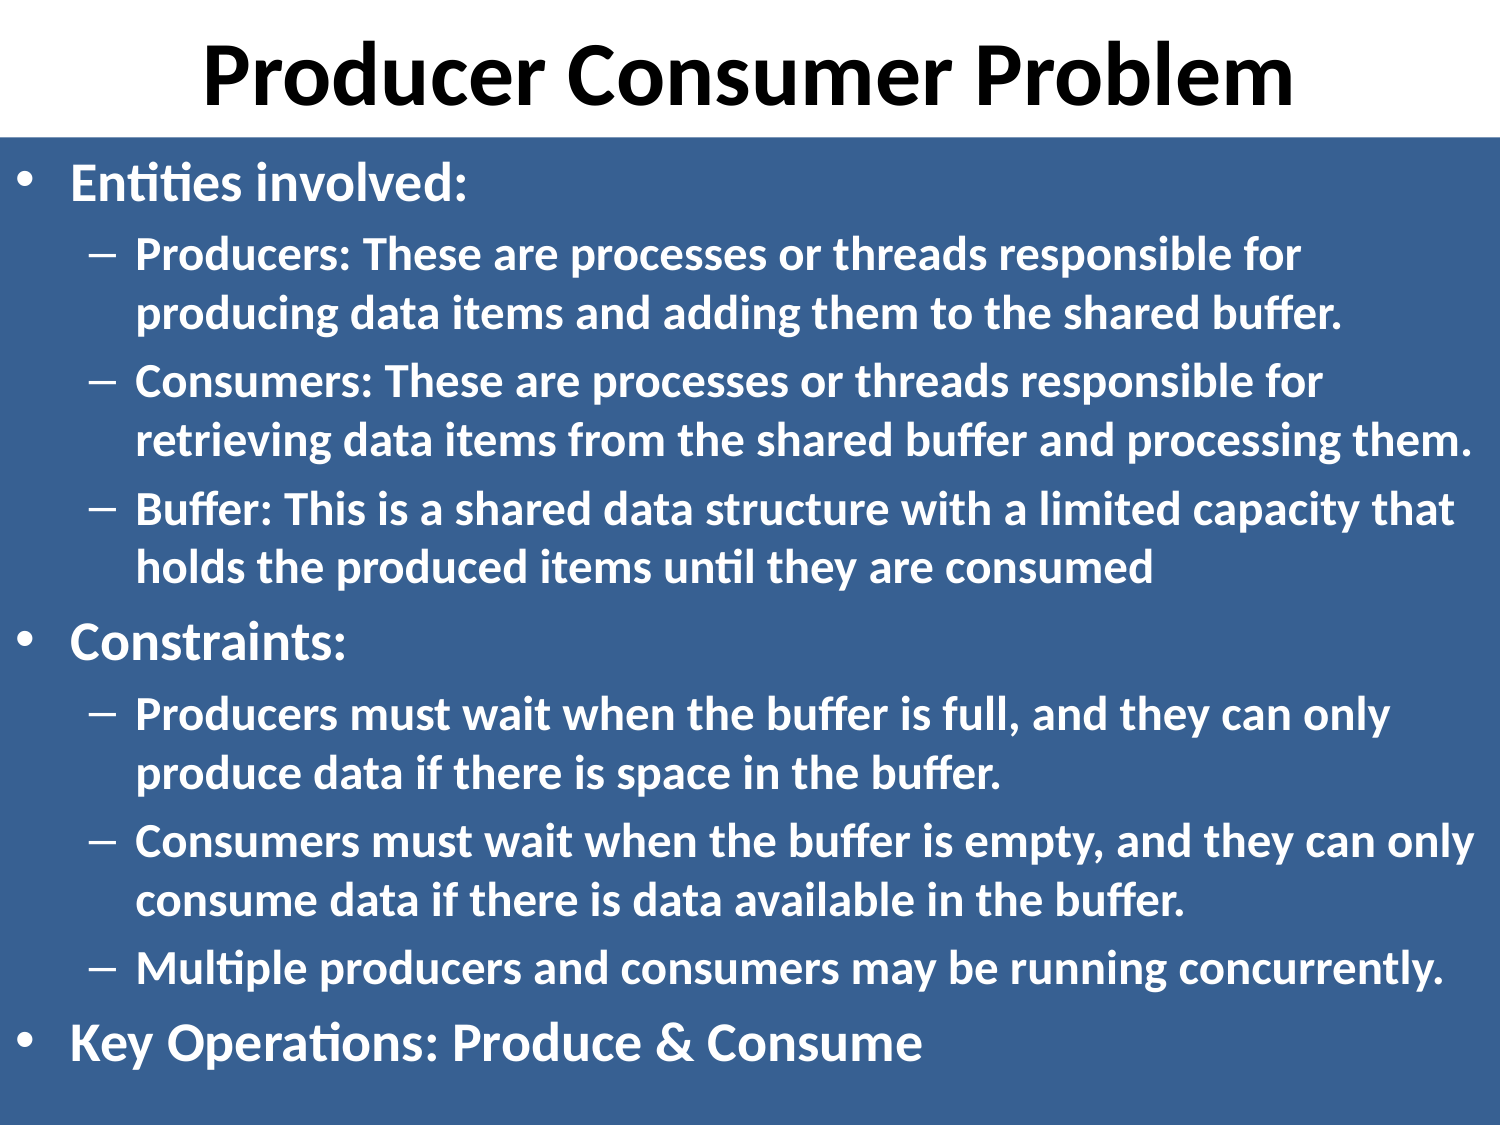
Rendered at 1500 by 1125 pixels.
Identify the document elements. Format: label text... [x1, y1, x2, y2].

title Producer Consumer Problem [0, 0, 1500, 137]
list Entities involved: Producers: These are processes or threads responsible for producing data items and adding them to the shared buffer. Consumers: These are processes or threads responsible for retrieving data items from the shared buffer and processing them. Buffer: This is a shared data structure with a limited capacity that holds the produced items until they are consumed Constraints: Producers must wait when the buffer is full, and they can only produce data if there is space in the buffer. Consumers must wait when the buffer is empty, and they can only consume data if there is data available in the buffer. Multiple producers and consumers may be running concurrently. Key Operations: Produce & Consume [0, 137, 1500, 1125]
